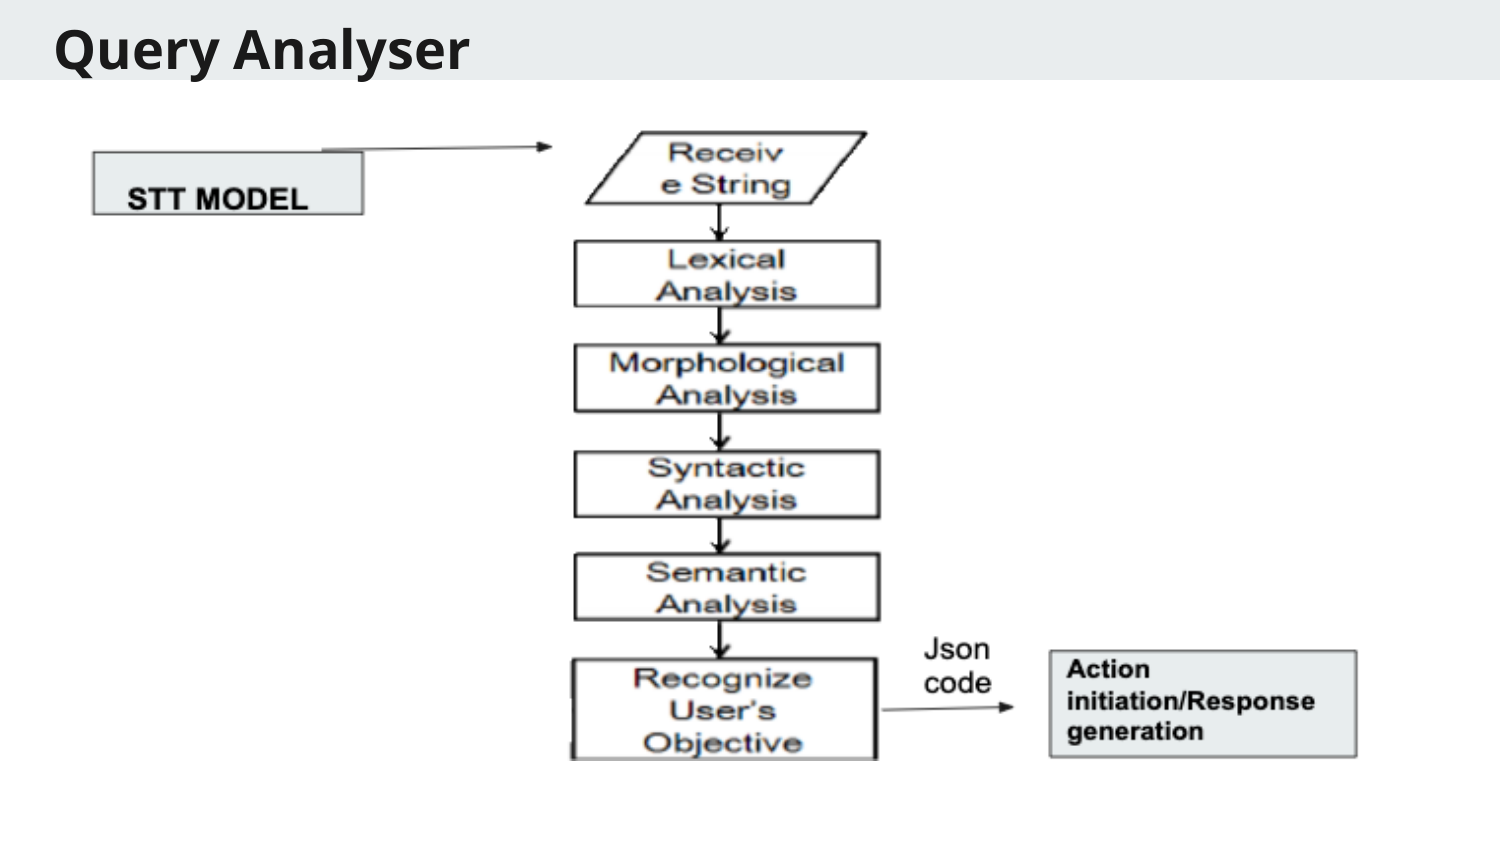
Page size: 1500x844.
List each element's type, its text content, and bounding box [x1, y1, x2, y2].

title Query Analyser [38, 0, 1437, 94]
picture [63, 118, 1437, 762]
